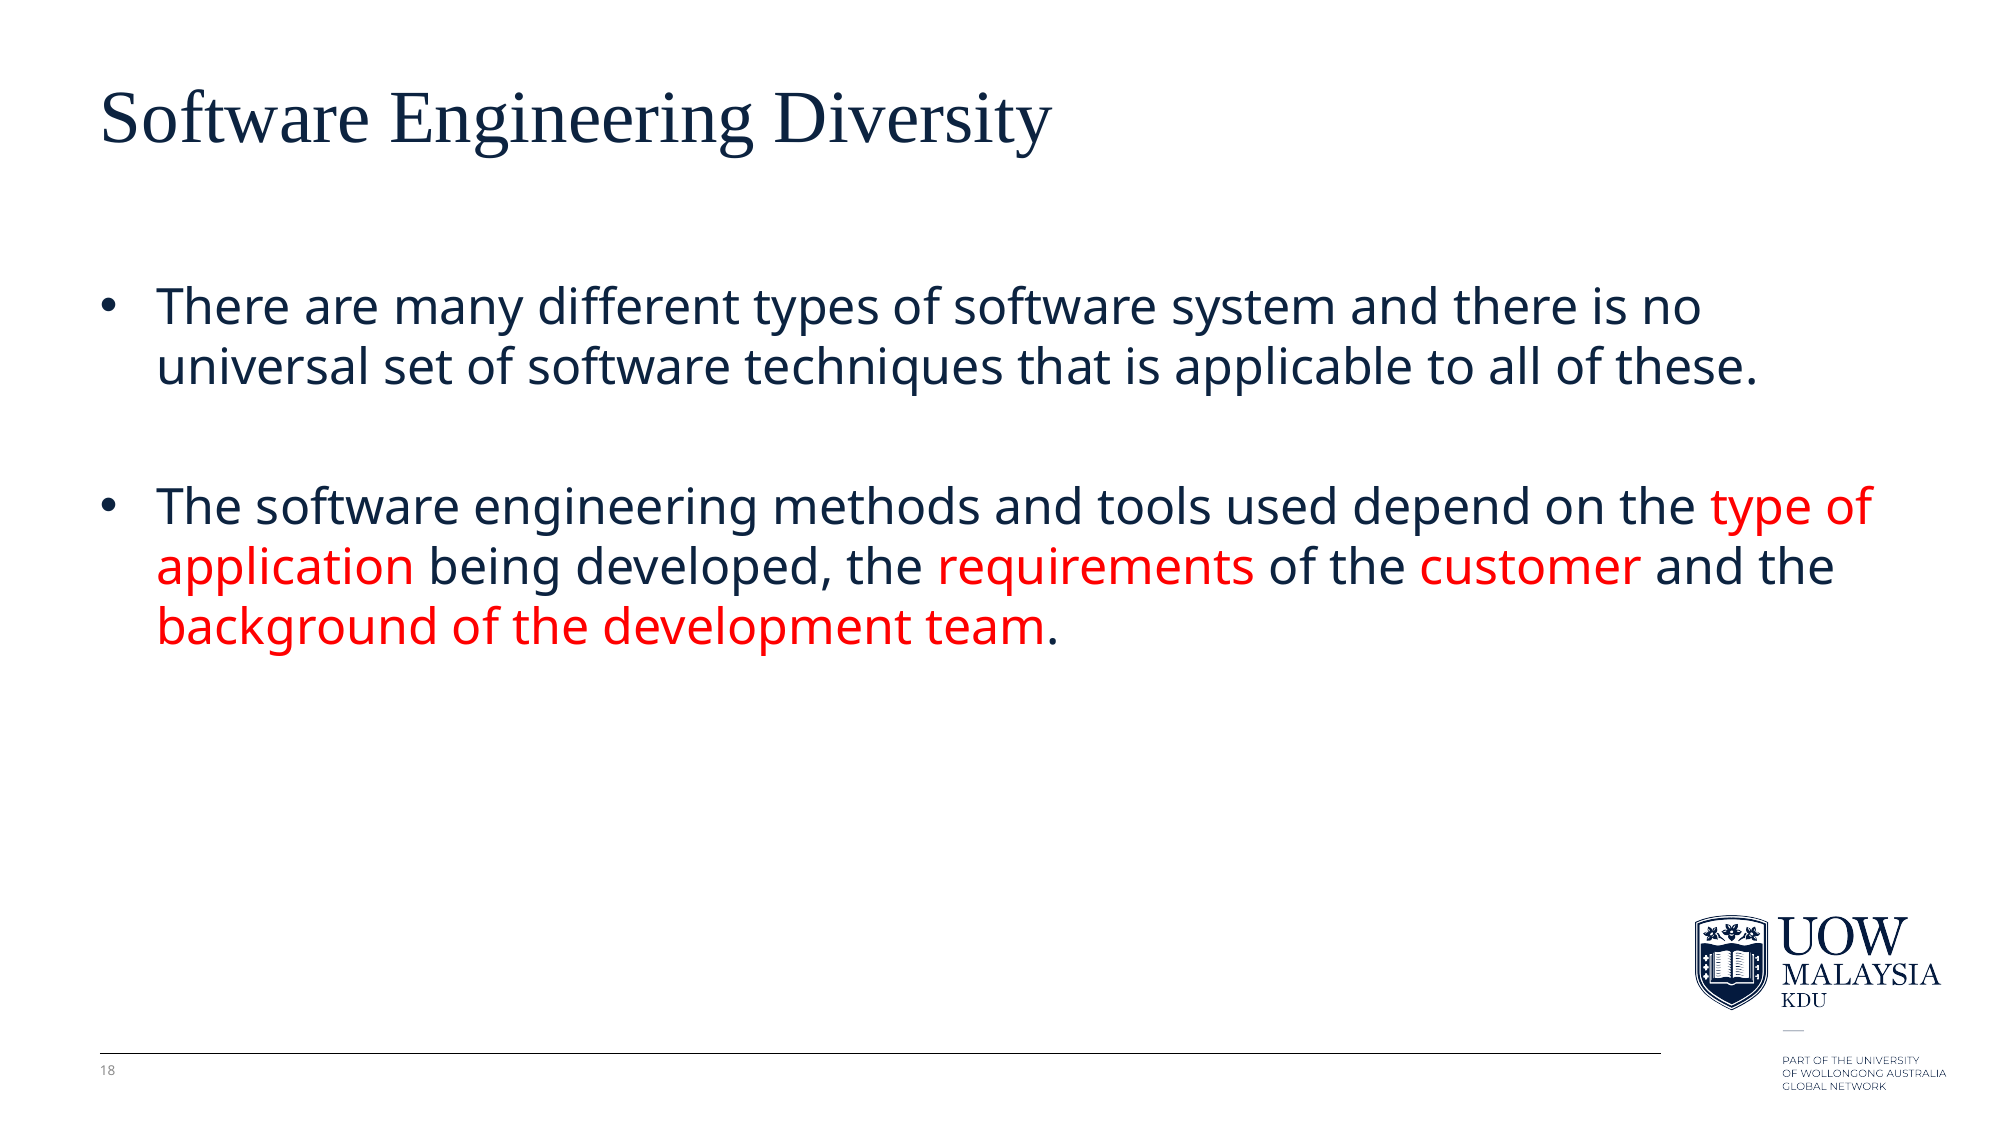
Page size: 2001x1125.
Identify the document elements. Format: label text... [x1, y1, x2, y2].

slide_number 18 [99, 1059, 180, 1091]
title Software Engineering Diversity [99, 67, 1661, 207]
picture [1695, 915, 1947, 1091]
list There are many different types of software system and there is no universal set of software techniques that is applicable to all of these. The software engineering methods and tools used depend on the type of application being developed, the requirements of the customer and the background of the development team. [99, 274, 1914, 895]
